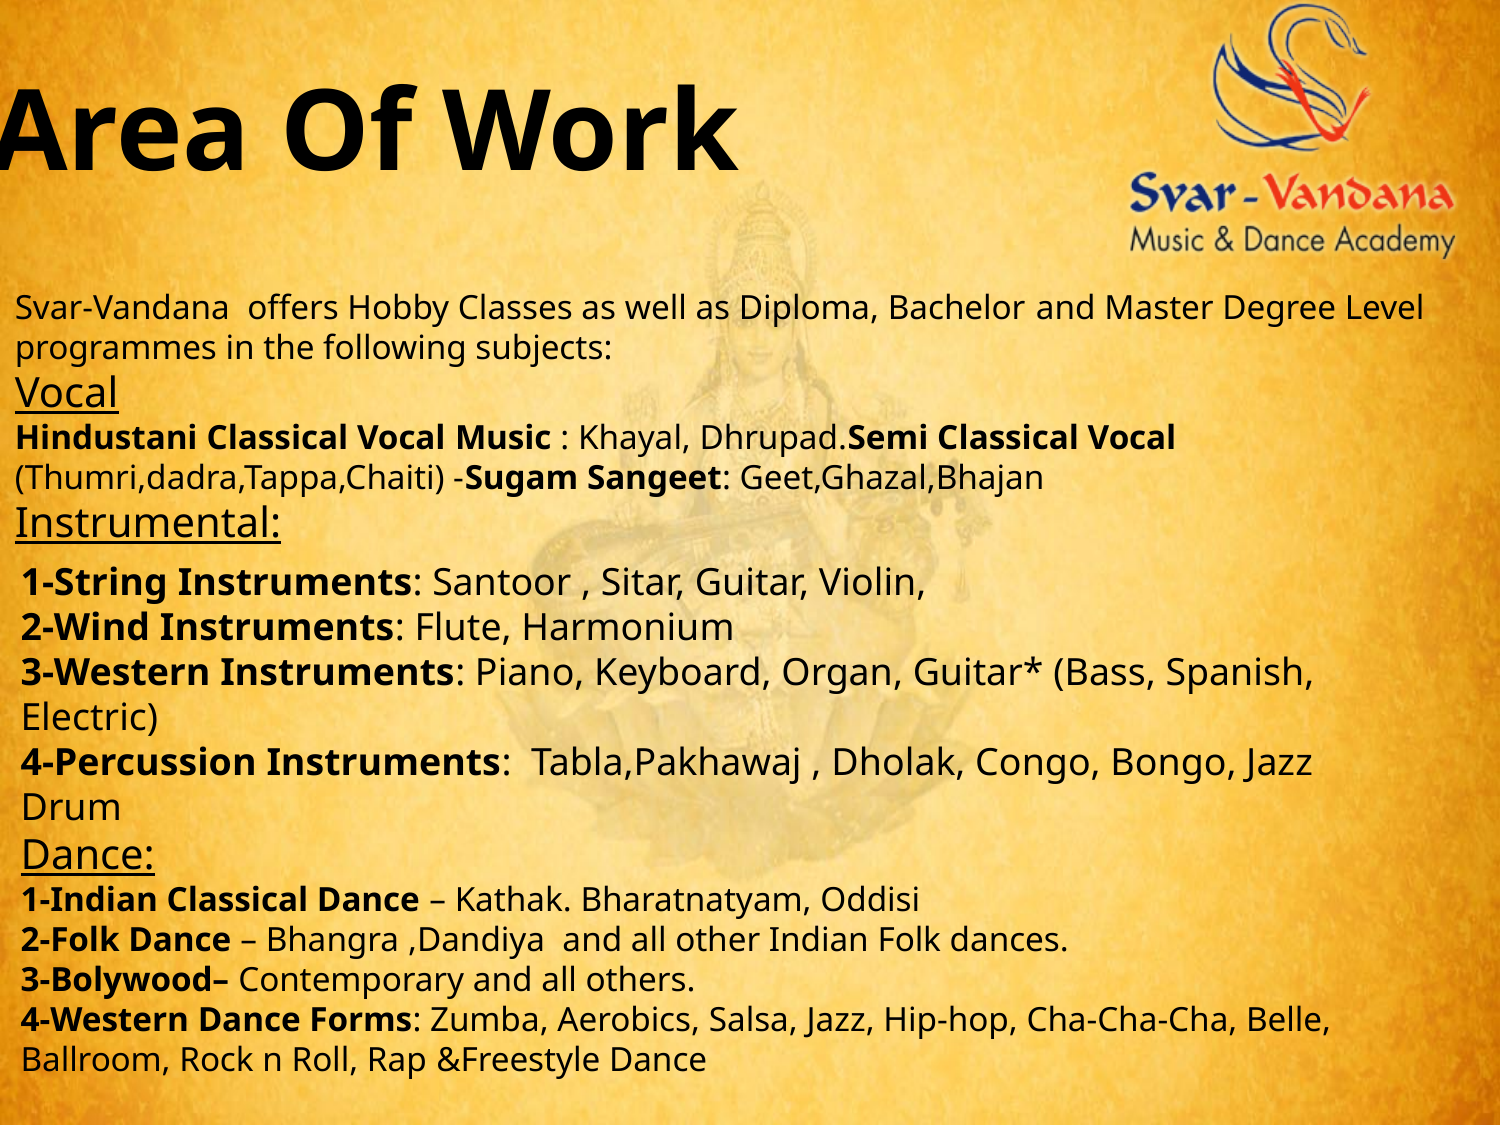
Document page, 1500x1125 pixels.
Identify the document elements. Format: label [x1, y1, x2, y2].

picture [1085, 0, 1500, 263]
list [0, 0, 1500, 1125]
